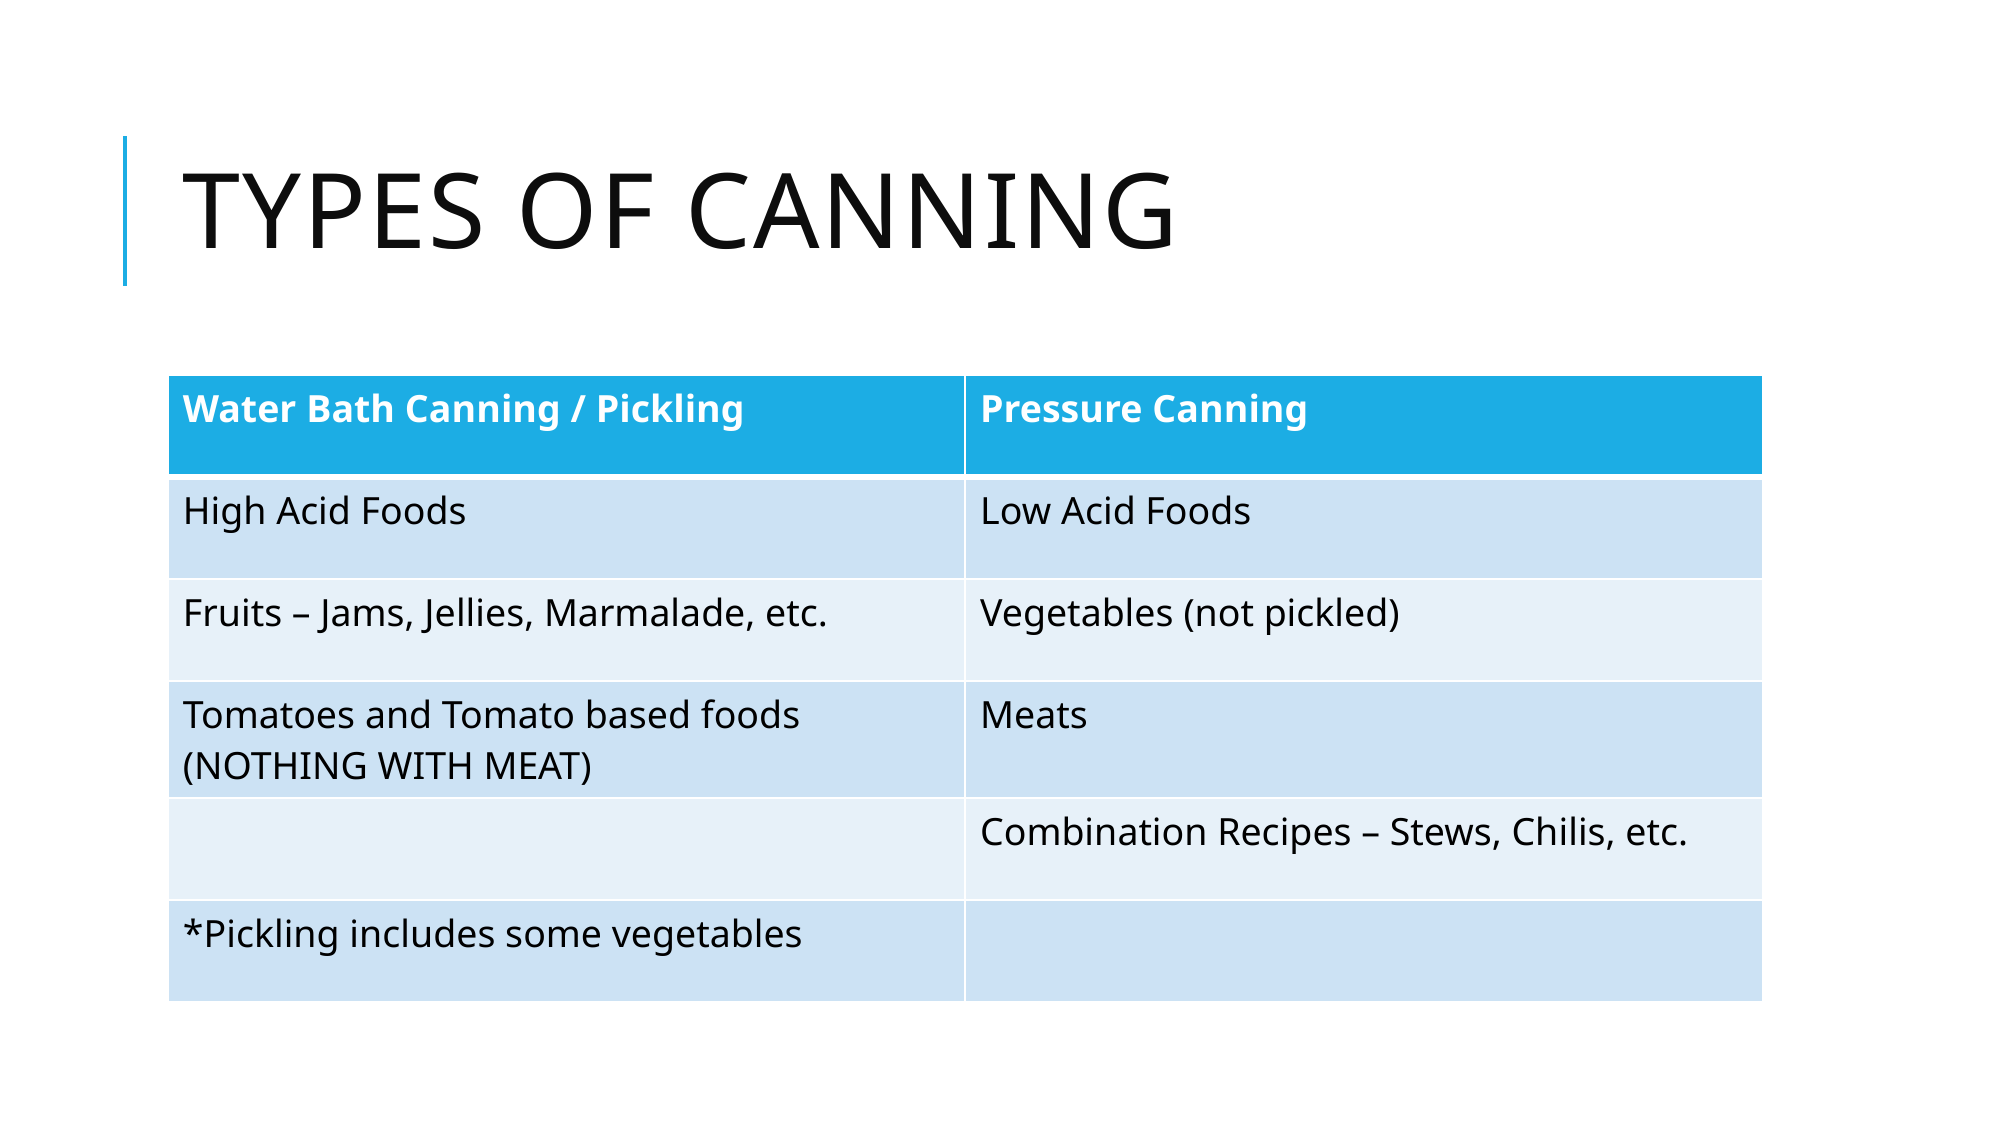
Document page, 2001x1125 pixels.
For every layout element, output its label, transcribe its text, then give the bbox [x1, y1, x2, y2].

table_cell Vegetables (not pickled) [966, 580, 1762, 680]
table_cell Meats [966, 682, 1762, 797]
table_header Pressure Canning [966, 376, 1762, 474]
table_cell [169, 799, 964, 899]
table_cell High Acid Foods [169, 480, 964, 578]
table_cell *Pickling includes some vegetables [169, 901, 964, 1001]
table_cell Tomatoes and Tomato based foods (NOTHING WITH MEAT) [169, 682, 964, 797]
table_cell Combination Recipes – Stews, Chilis, etc. [966, 799, 1762, 899]
title Types of Canning [168, 96, 1763, 342]
table_cell Fruits – Jams, Jellies, Marmalade, etc. [169, 580, 964, 680]
table_header Water Bath Canning / Pickling [169, 376, 964, 474]
table_cell Low Acid Foods [966, 480, 1762, 578]
table_cell [966, 901, 1762, 1001]
